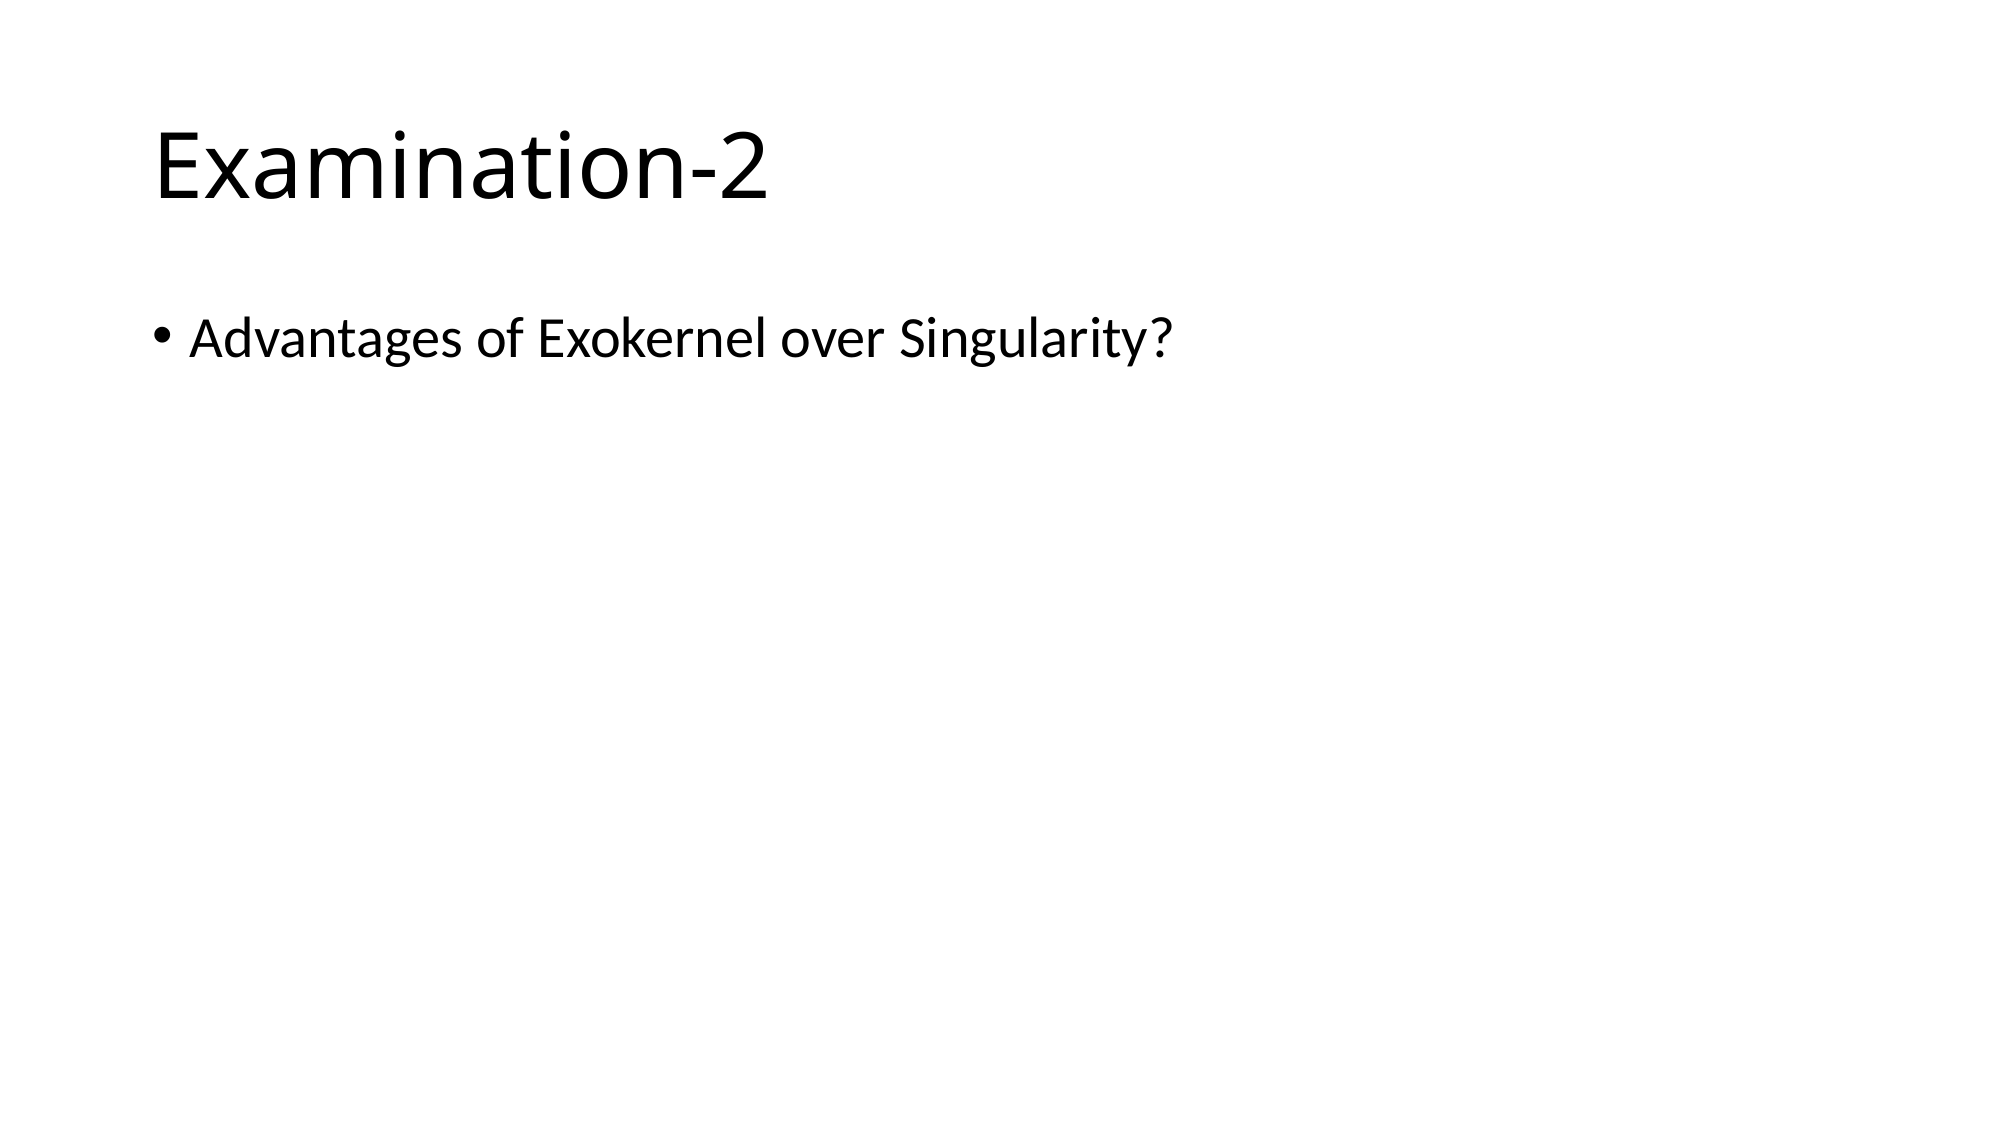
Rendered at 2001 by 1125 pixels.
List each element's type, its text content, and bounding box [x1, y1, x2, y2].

title Examination-2 [137, 59, 1863, 278]
list Advantages of Exokernel over Singularity? [137, 299, 1863, 1014]
